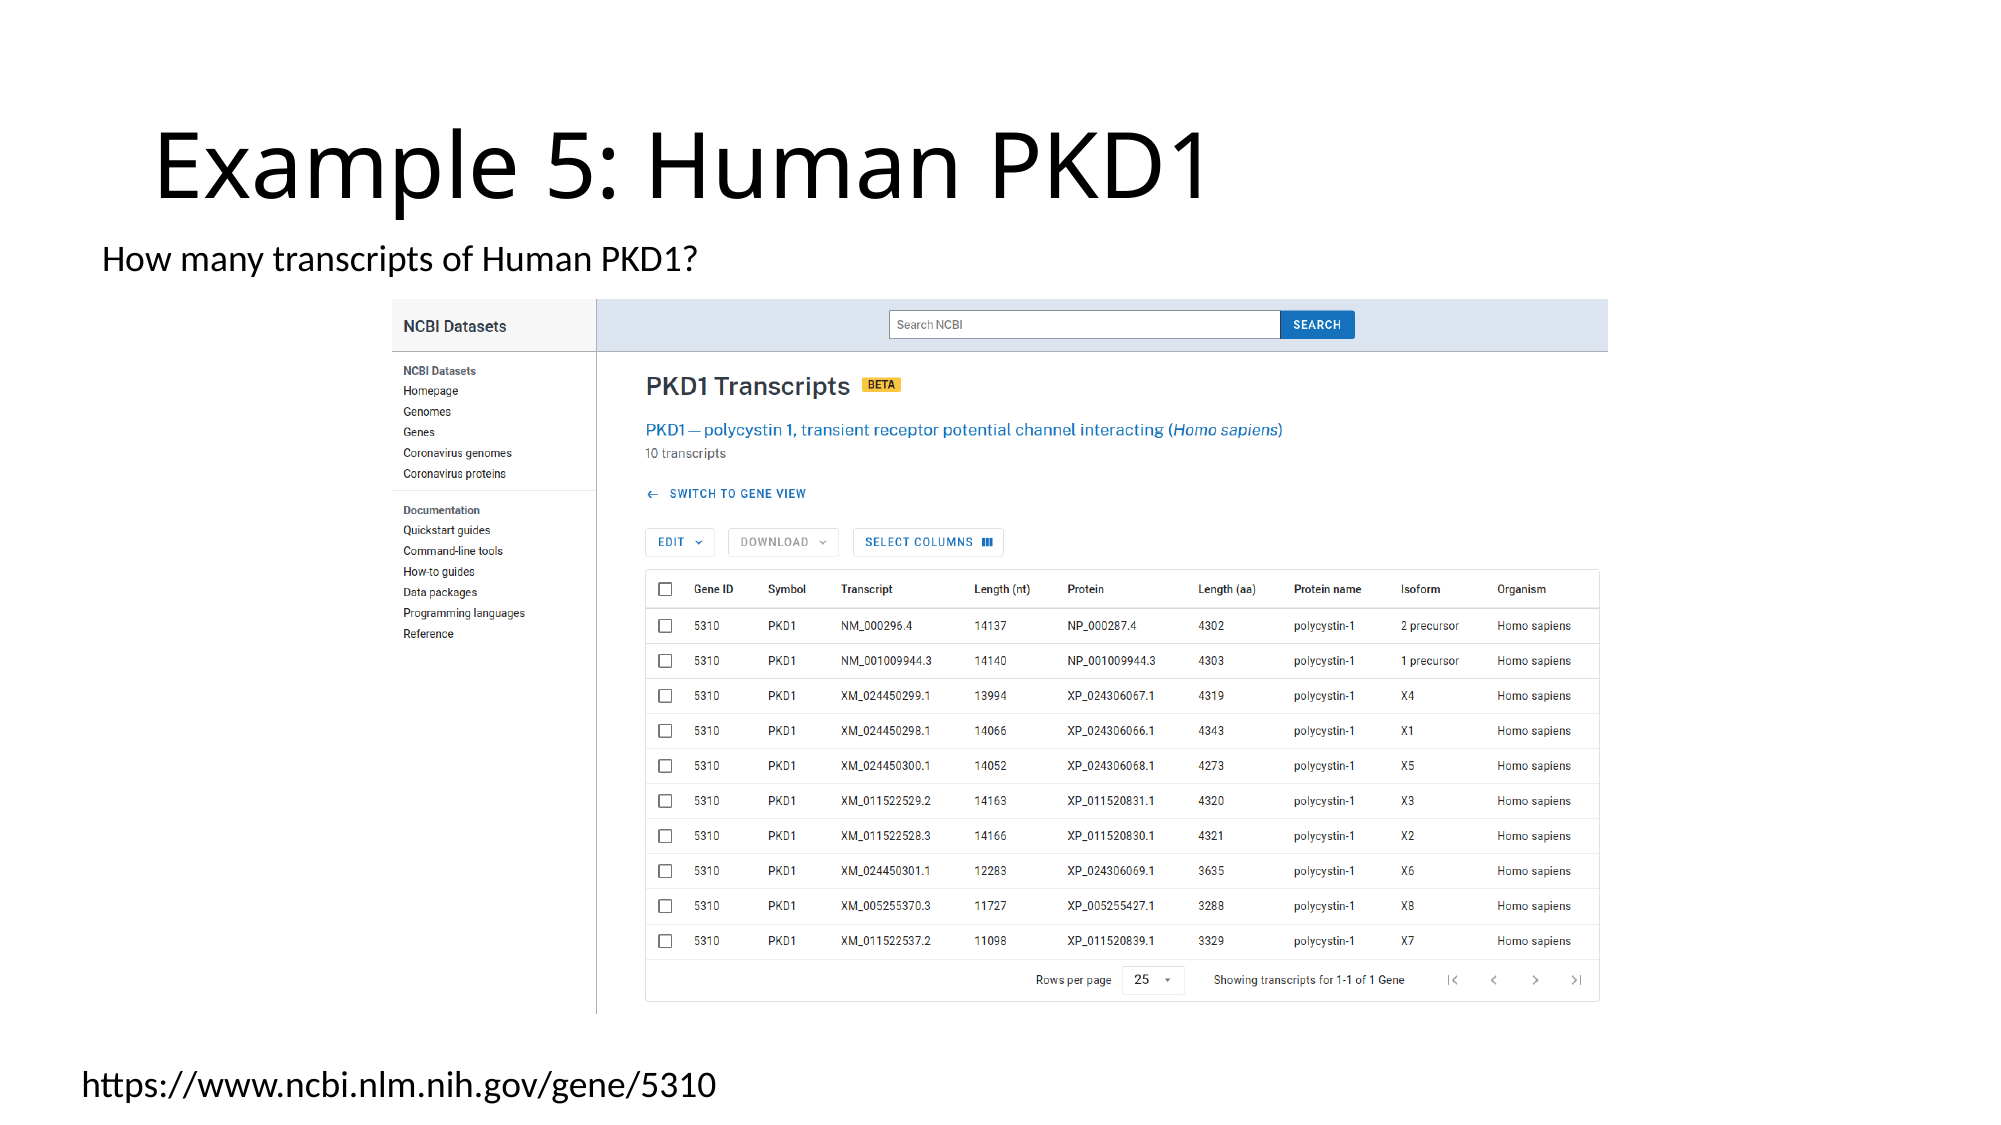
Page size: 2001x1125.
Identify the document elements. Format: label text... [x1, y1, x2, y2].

title Example 5: Human PKD1 [137, 59, 1863, 278]
text_box https://www.ncbi.nlm.nih.gov/gene/5310 [66, 1052, 907, 1113]
text_box How many transcripts of Human PKD1? [87, 226, 1810, 286]
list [392, 299, 1608, 1014]
